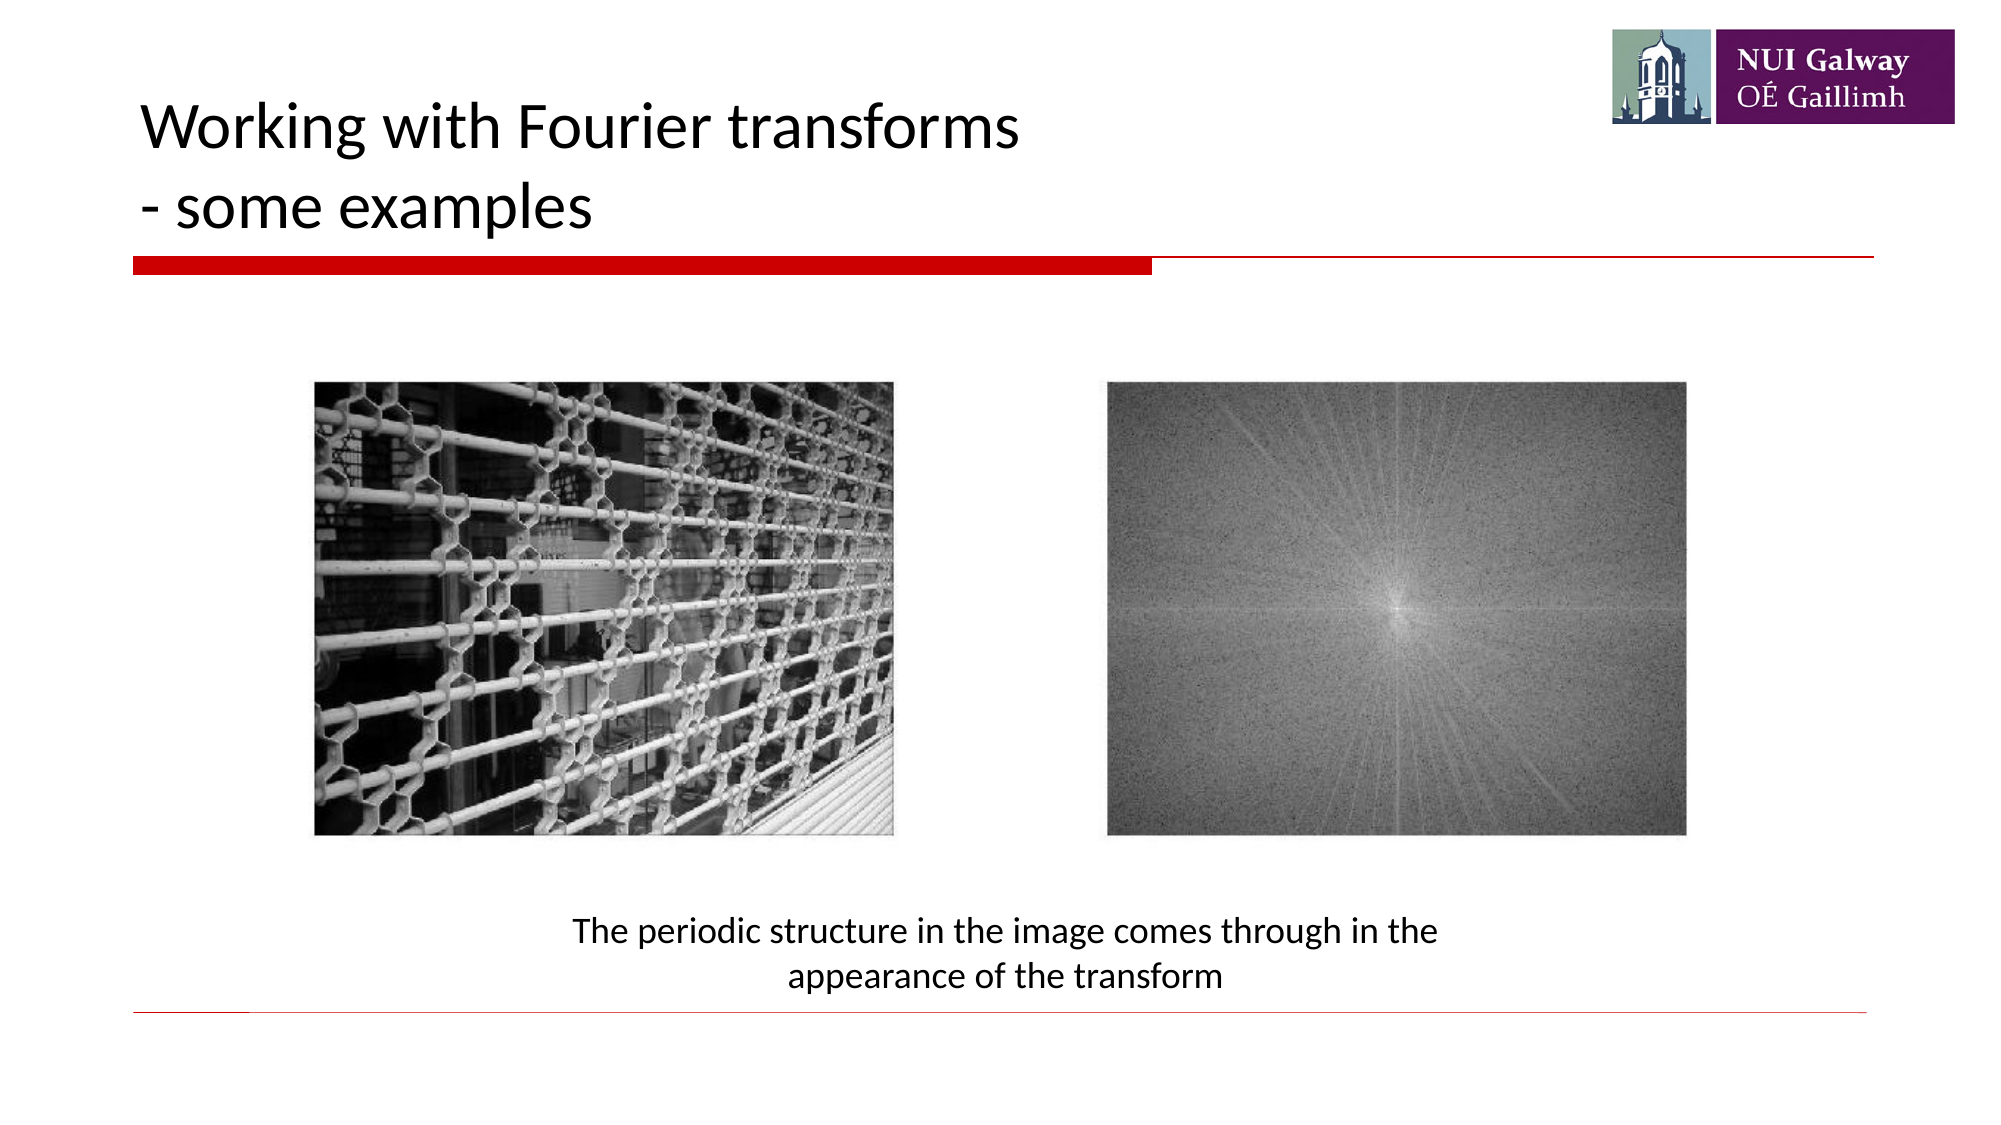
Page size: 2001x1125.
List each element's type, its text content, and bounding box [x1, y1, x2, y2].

picture [1612, 29, 1955, 124]
text_box The periodic structure in the image comes through in the appearance of the transform [539, 898, 1473, 1004]
title Working with Fourier transforms - some examples [125, 49, 1876, 250]
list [297, 366, 1703, 849]
